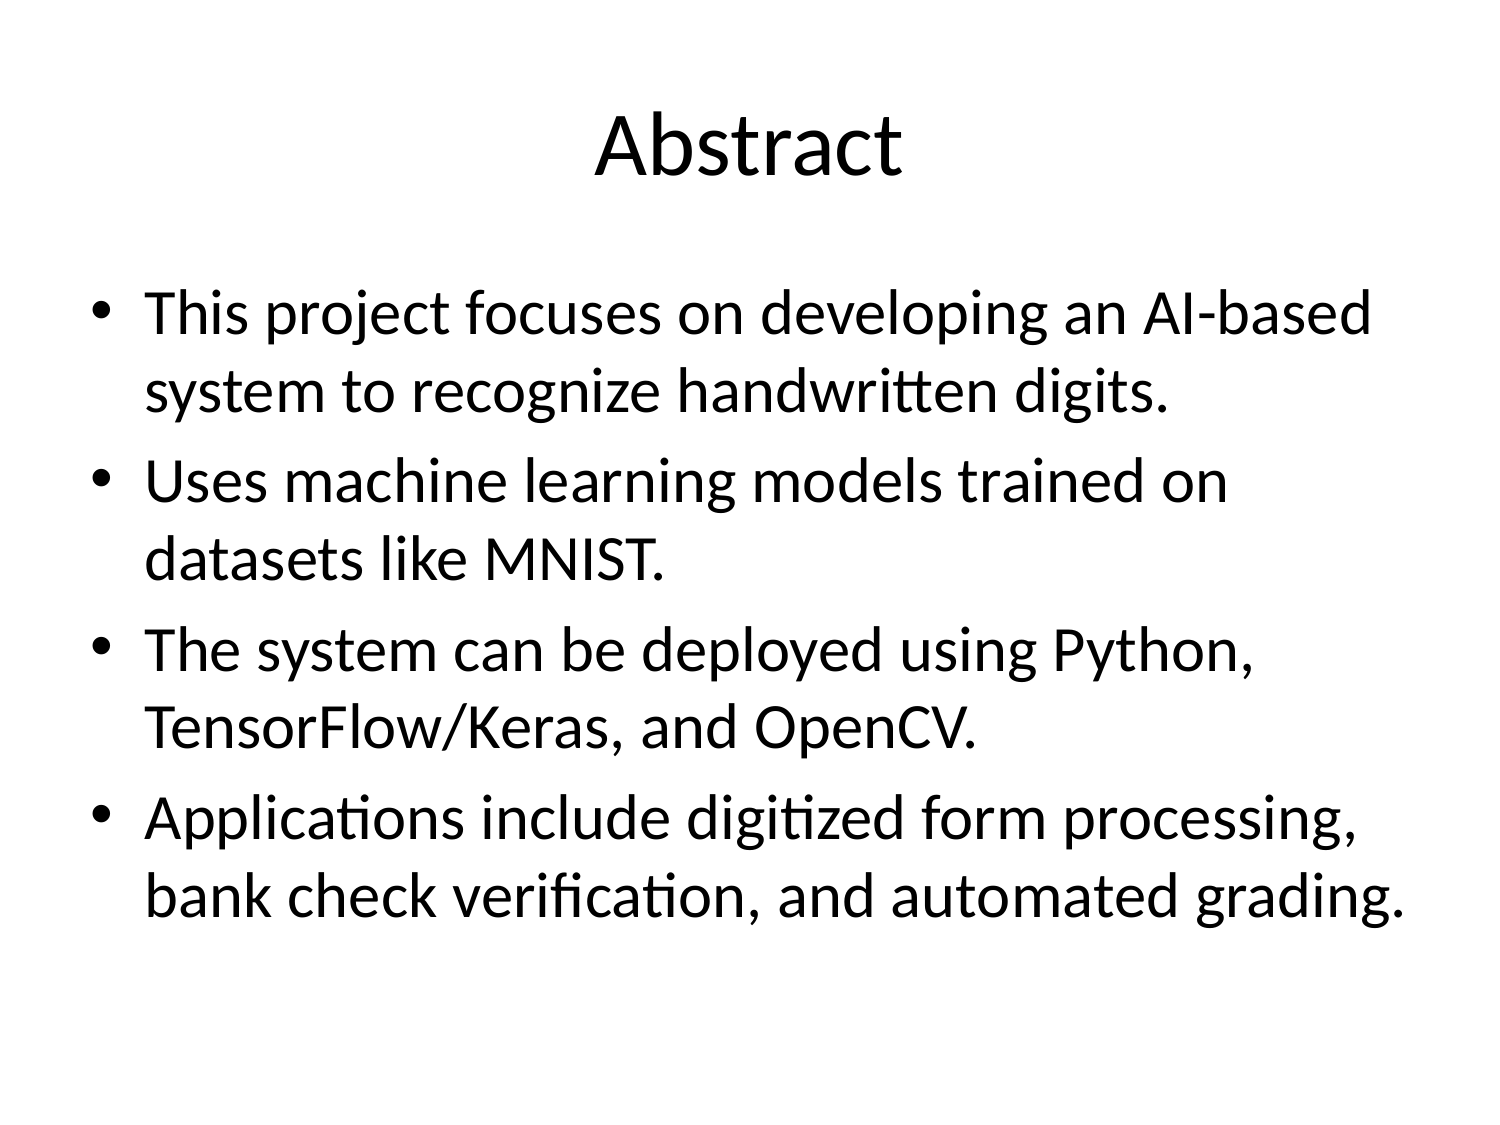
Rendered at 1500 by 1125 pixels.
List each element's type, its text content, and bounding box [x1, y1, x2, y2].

title Abstract [75, 45, 1425, 233]
list This project focuses on developing an AI-based system to recognize handwritten digits. Uses machine learning models trained on datasets like MNIST. The system can be deployed using Python, TensorFlow/Keras, and OpenCV. Applications include digitized form processing, bank check verification, and automated grading. [75, 262, 1425, 1005]
